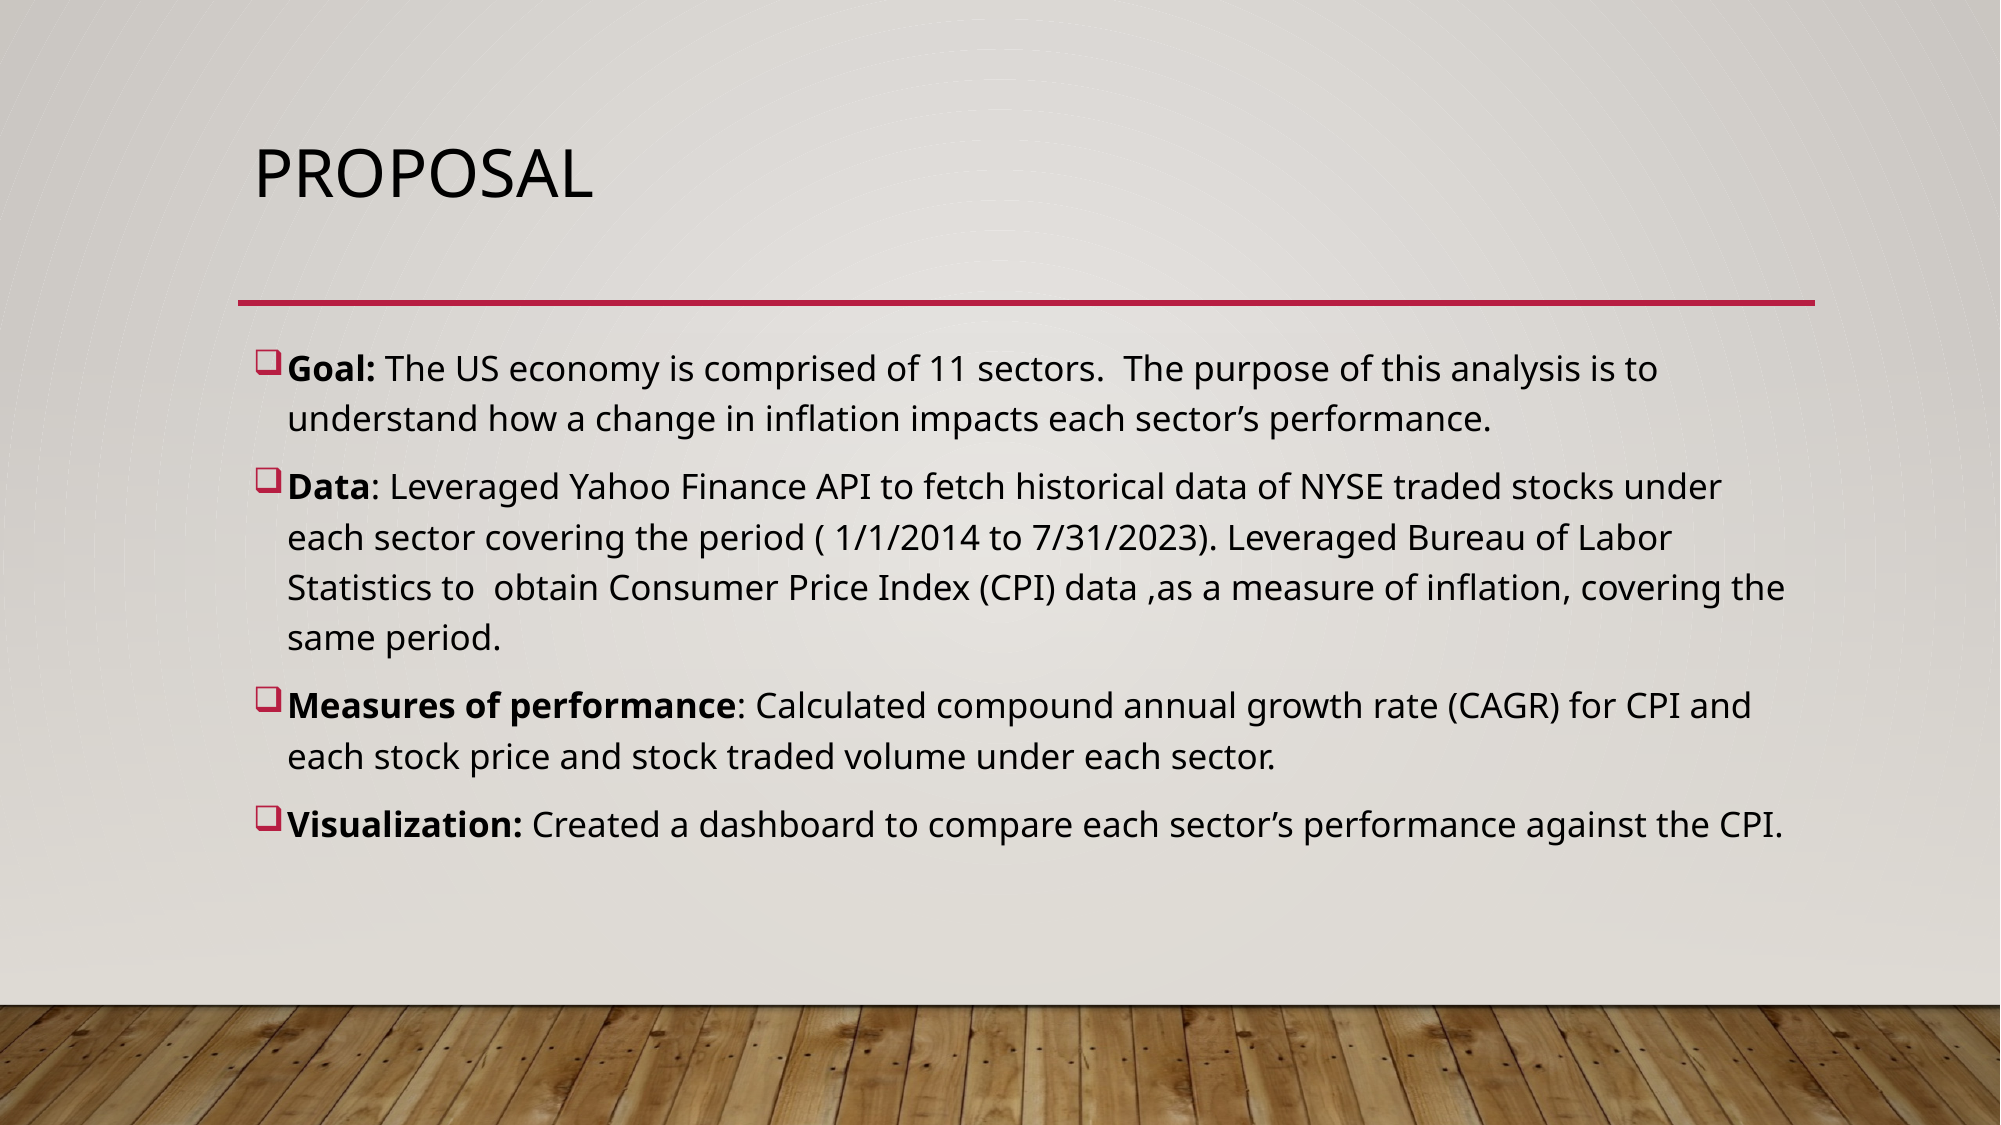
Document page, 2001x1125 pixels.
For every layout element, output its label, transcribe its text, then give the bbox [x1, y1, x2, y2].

list Goal: The US economy is comprised of 11 sectors. The purpose of this analysis is to understand how a change in inflation impacts each sector’s performance. Data: Leveraged Yahoo Finance API to fetch historical data of NYSE traded stocks under each sector covering the period ( 1/1/2014 to 7/31/2023). Leveraged Bureau of Labor Statistics to obtain Consumer Price Index (CPI) data ,as a measure of inflation, covering the same period. Measures of performance: Calculated compound annual growth rate (CAGR) for CPI and each stock price and stock traded volume under each sector. Visualization: Created a dashboard to compare each sector’s performance against the CPI. [238, 330, 1814, 897]
title Proposal [238, 131, 1814, 305]
picture [0, 1005, 2000, 1125]
